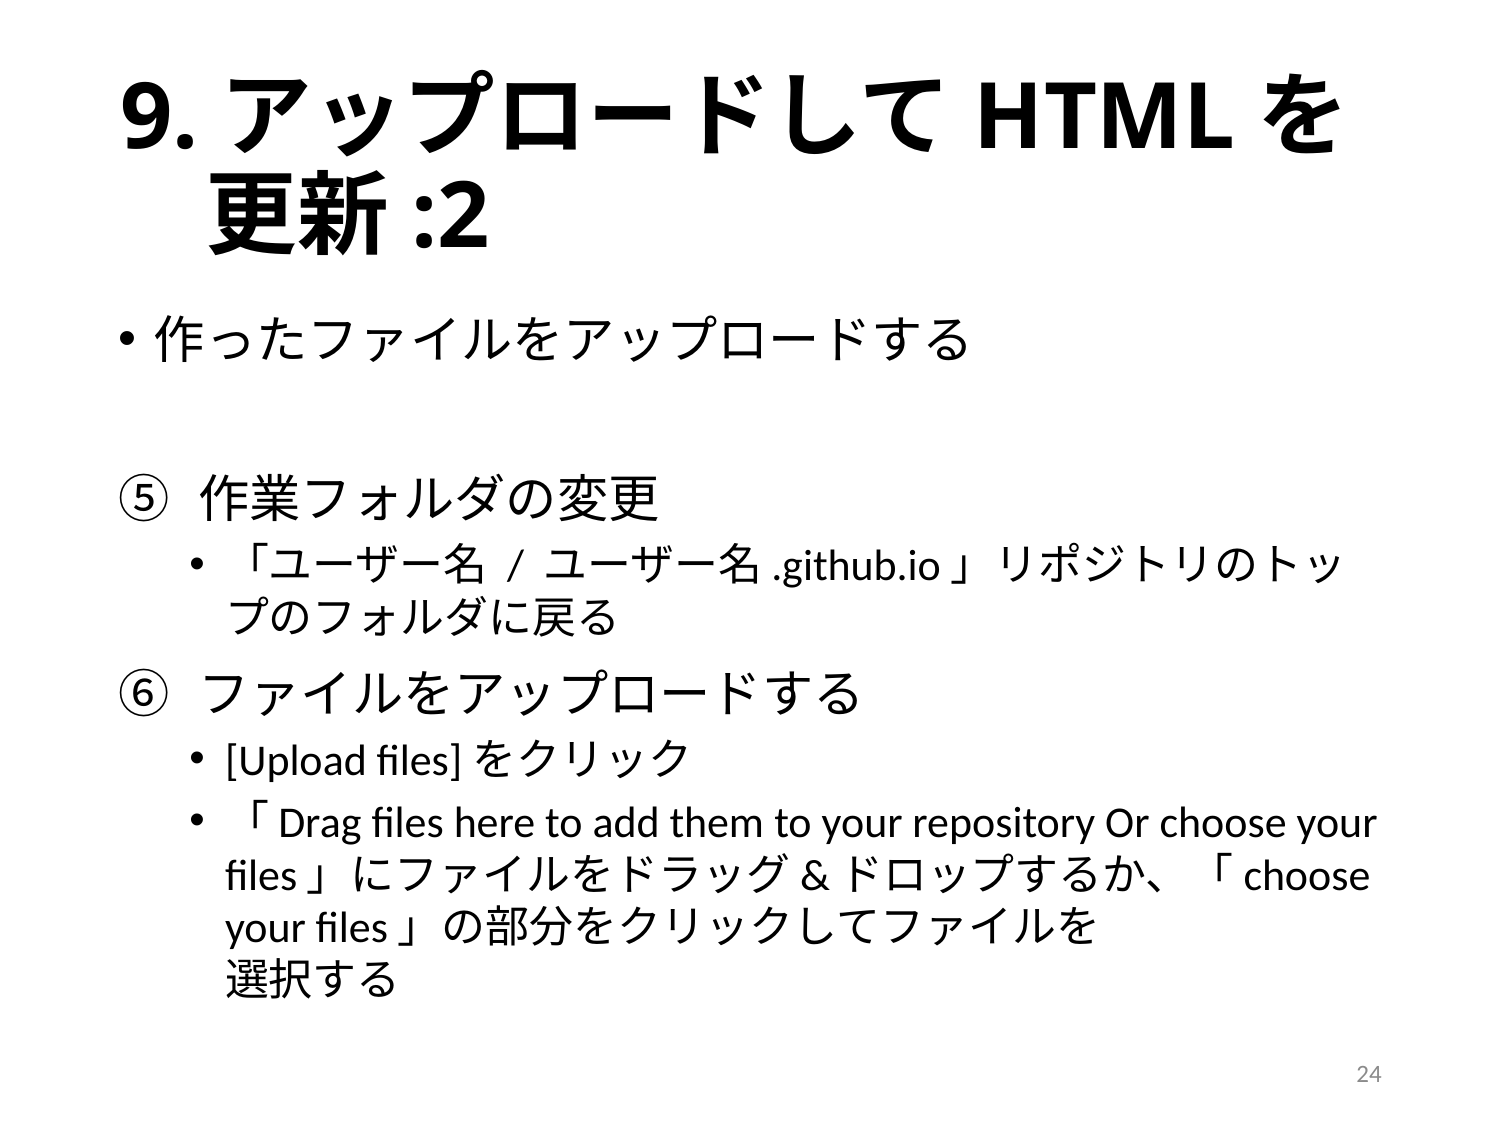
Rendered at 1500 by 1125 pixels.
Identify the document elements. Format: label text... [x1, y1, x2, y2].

slide_number 24 [1059, 1042, 1397, 1103]
list 作ったファイルをアップロードする 作業フォルダの変更 「ユーザー名 / ユーザー名.github.io」リポジトリのトップのフォルダに戻る ファイルをアップロードする [Upload files]をクリック 「Drag files here to add them to your repository Or choose your files」にファイルをドラッグ&ドロップするか、「choose your files」の部分をクリックしてファイルを 選択する [103, 299, 1397, 1014]
title 9.アップロードしてHTMLを更新:2 [103, 59, 1397, 278]
